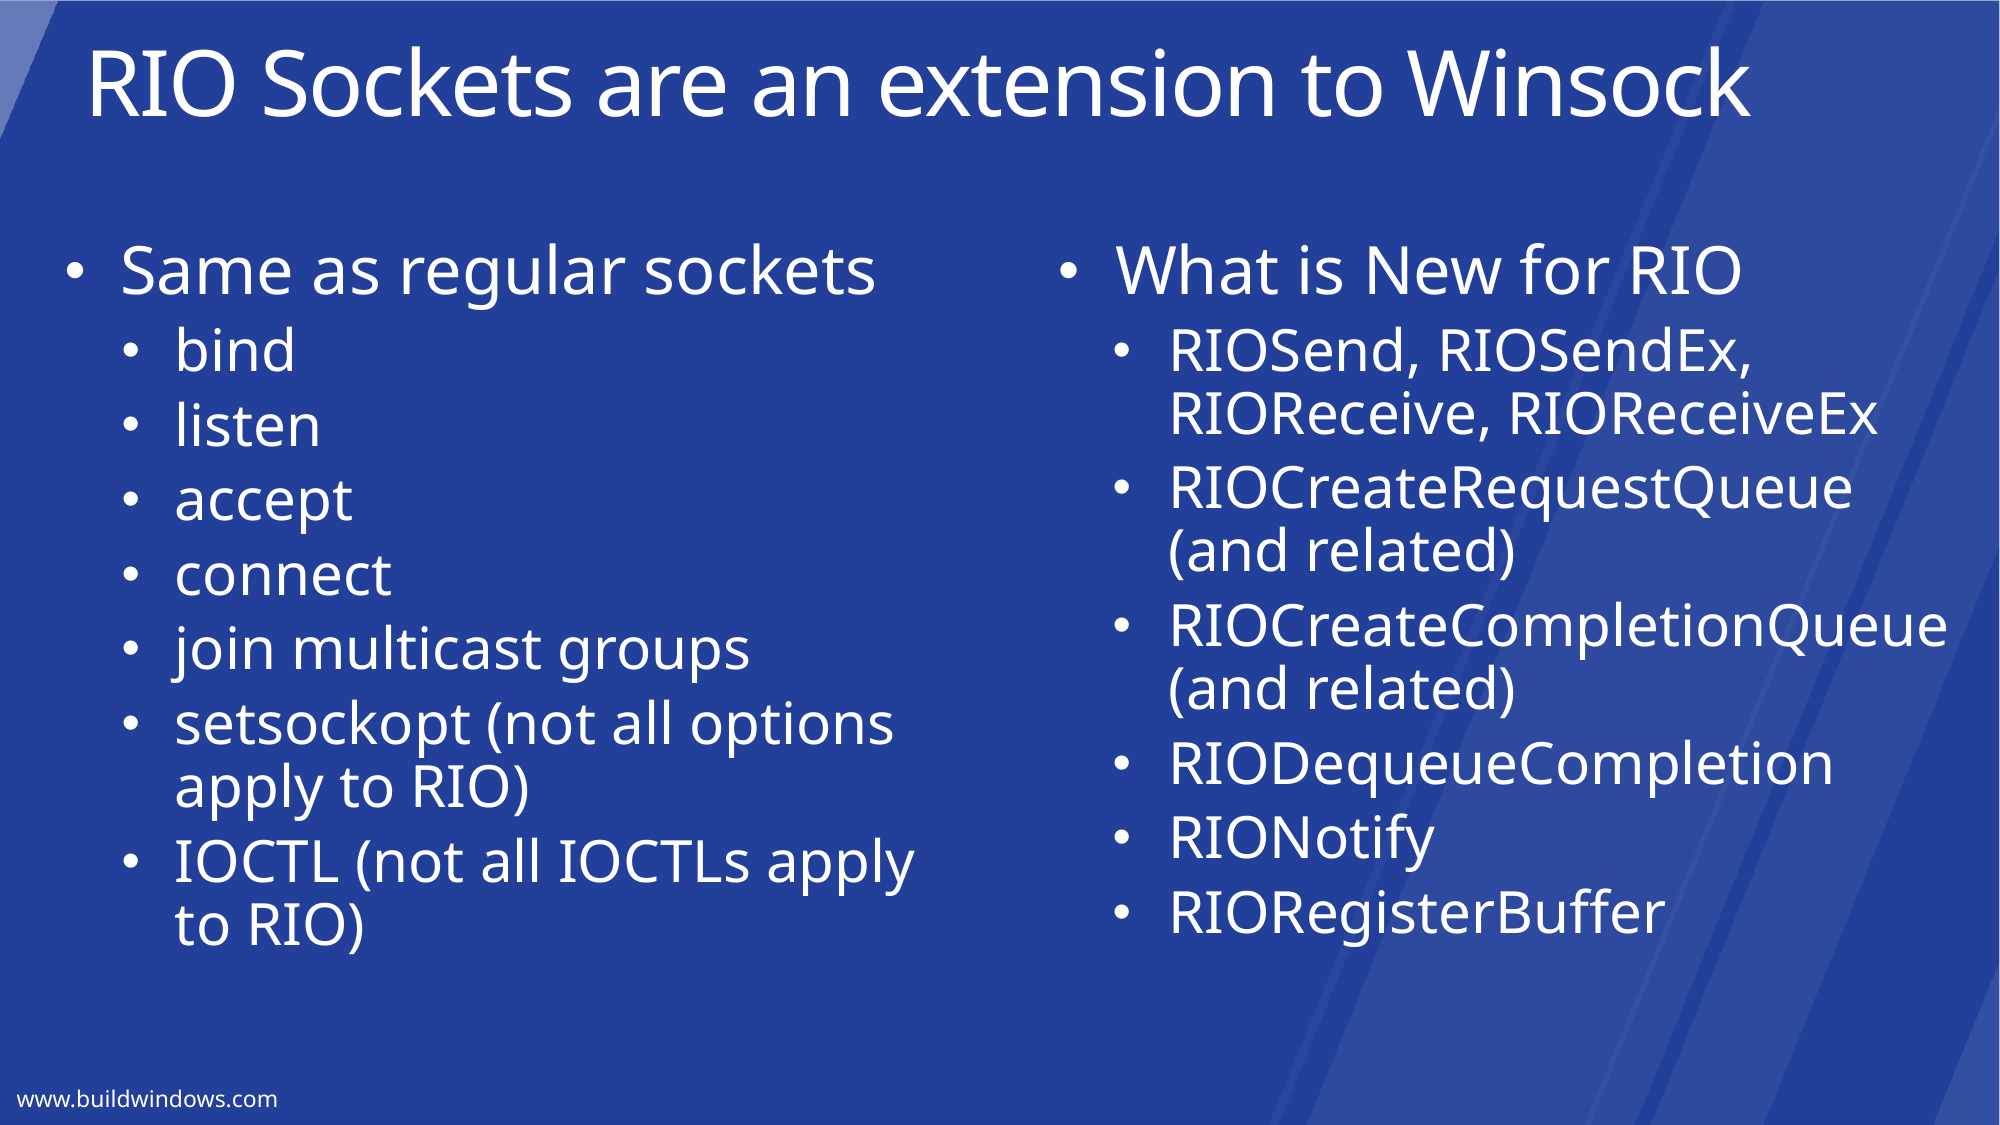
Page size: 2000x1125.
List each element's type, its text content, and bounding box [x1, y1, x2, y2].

text_box What is New for RIO RIOSend, RIOSendEx, RIOReceive, RIOReceiveEx RIOCreateRequestQueue (and related) RIOCreateCompletionQueue (and related) RIODequeueCompletion RIONotify RIORegisterBuffer [1058, 237, 1958, 1057]
picture [0, 0, 2000, 1125]
text_box RIO Sockets are an extension to Winsock [85, 37, 1914, 138]
text_box Same as regular sockets bind listen accept connect join multicast groups setsockopt (not all options apply to RIO) IOCTL (not all IOCTLs apply to RIO) [64, 237, 965, 1060]
